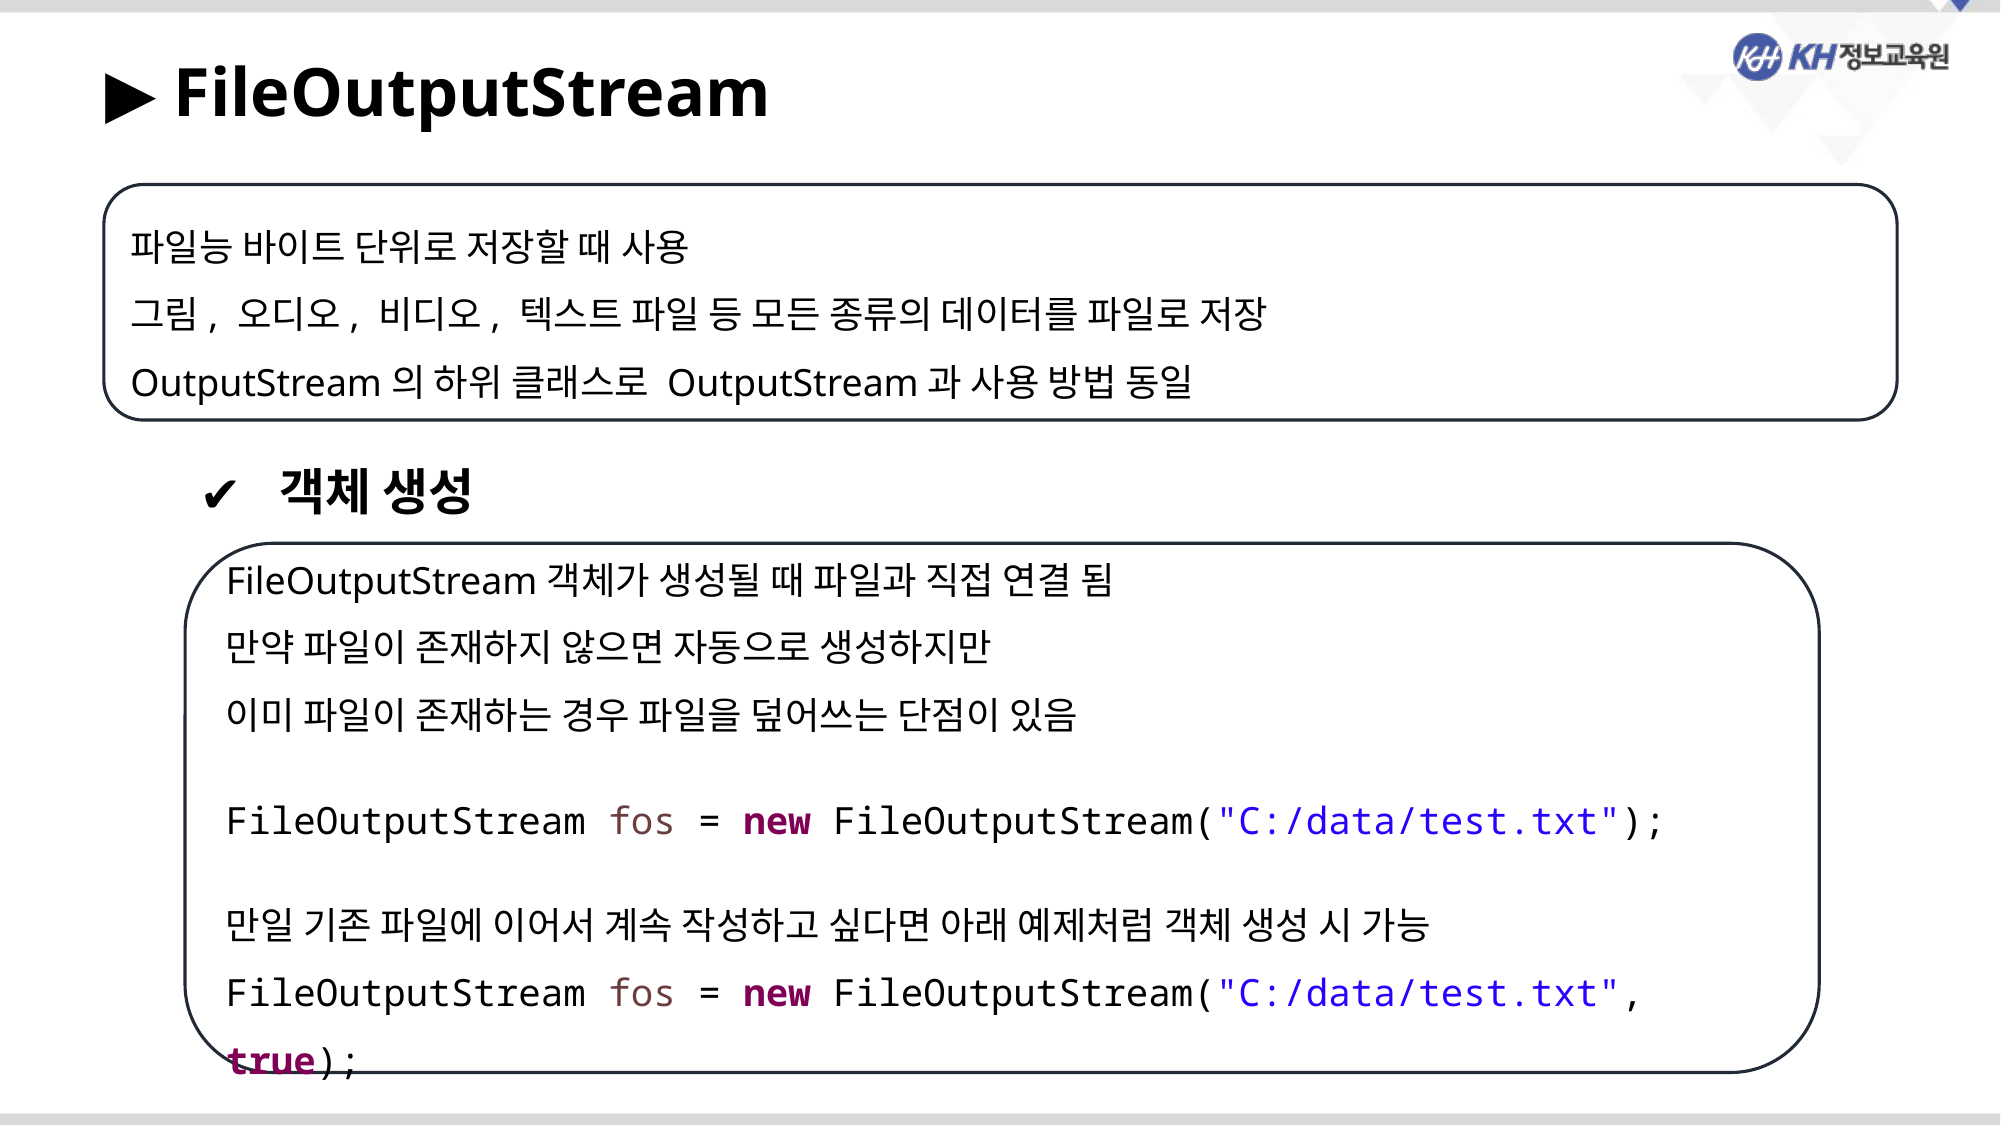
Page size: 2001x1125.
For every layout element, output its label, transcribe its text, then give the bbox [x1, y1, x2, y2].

picture [0, 0, 2001, 1113]
text_box 파일능 바이트 단위로 저장할 때 사용 그림, 오디오, 비디오, 텍스트 파일 등 모든 종류의 데이터를 파일로 저장 OutputStream의 하위 클래스로 OutputStream과 사용 방법 동일 [103, 184, 1898, 421]
text_box 객체 생성 [184, 452, 510, 528]
text_box FileOutputStream객체가 생성될 때 파일과 직접 연결 됨 만약 파일이 존재하지 않으면 자동으로 생성하지만 이미 파일이 존재하는 경우 파일을 덮어쓰는 단점이 있음 FileOutputStream fos = new FileOutputStream("C:/data/test.txt"); 만일 기존 파일에 이어서 계속 작성하고 싶다면 아래 예제처럼 객체 생성 시 가능 FileOutputStream fos = new FileOutputStream("C:/data/test.txt", true); [185, 543, 1820, 1073]
text_box ▶ FileOutputStream [90, 42, 1980, 138]
